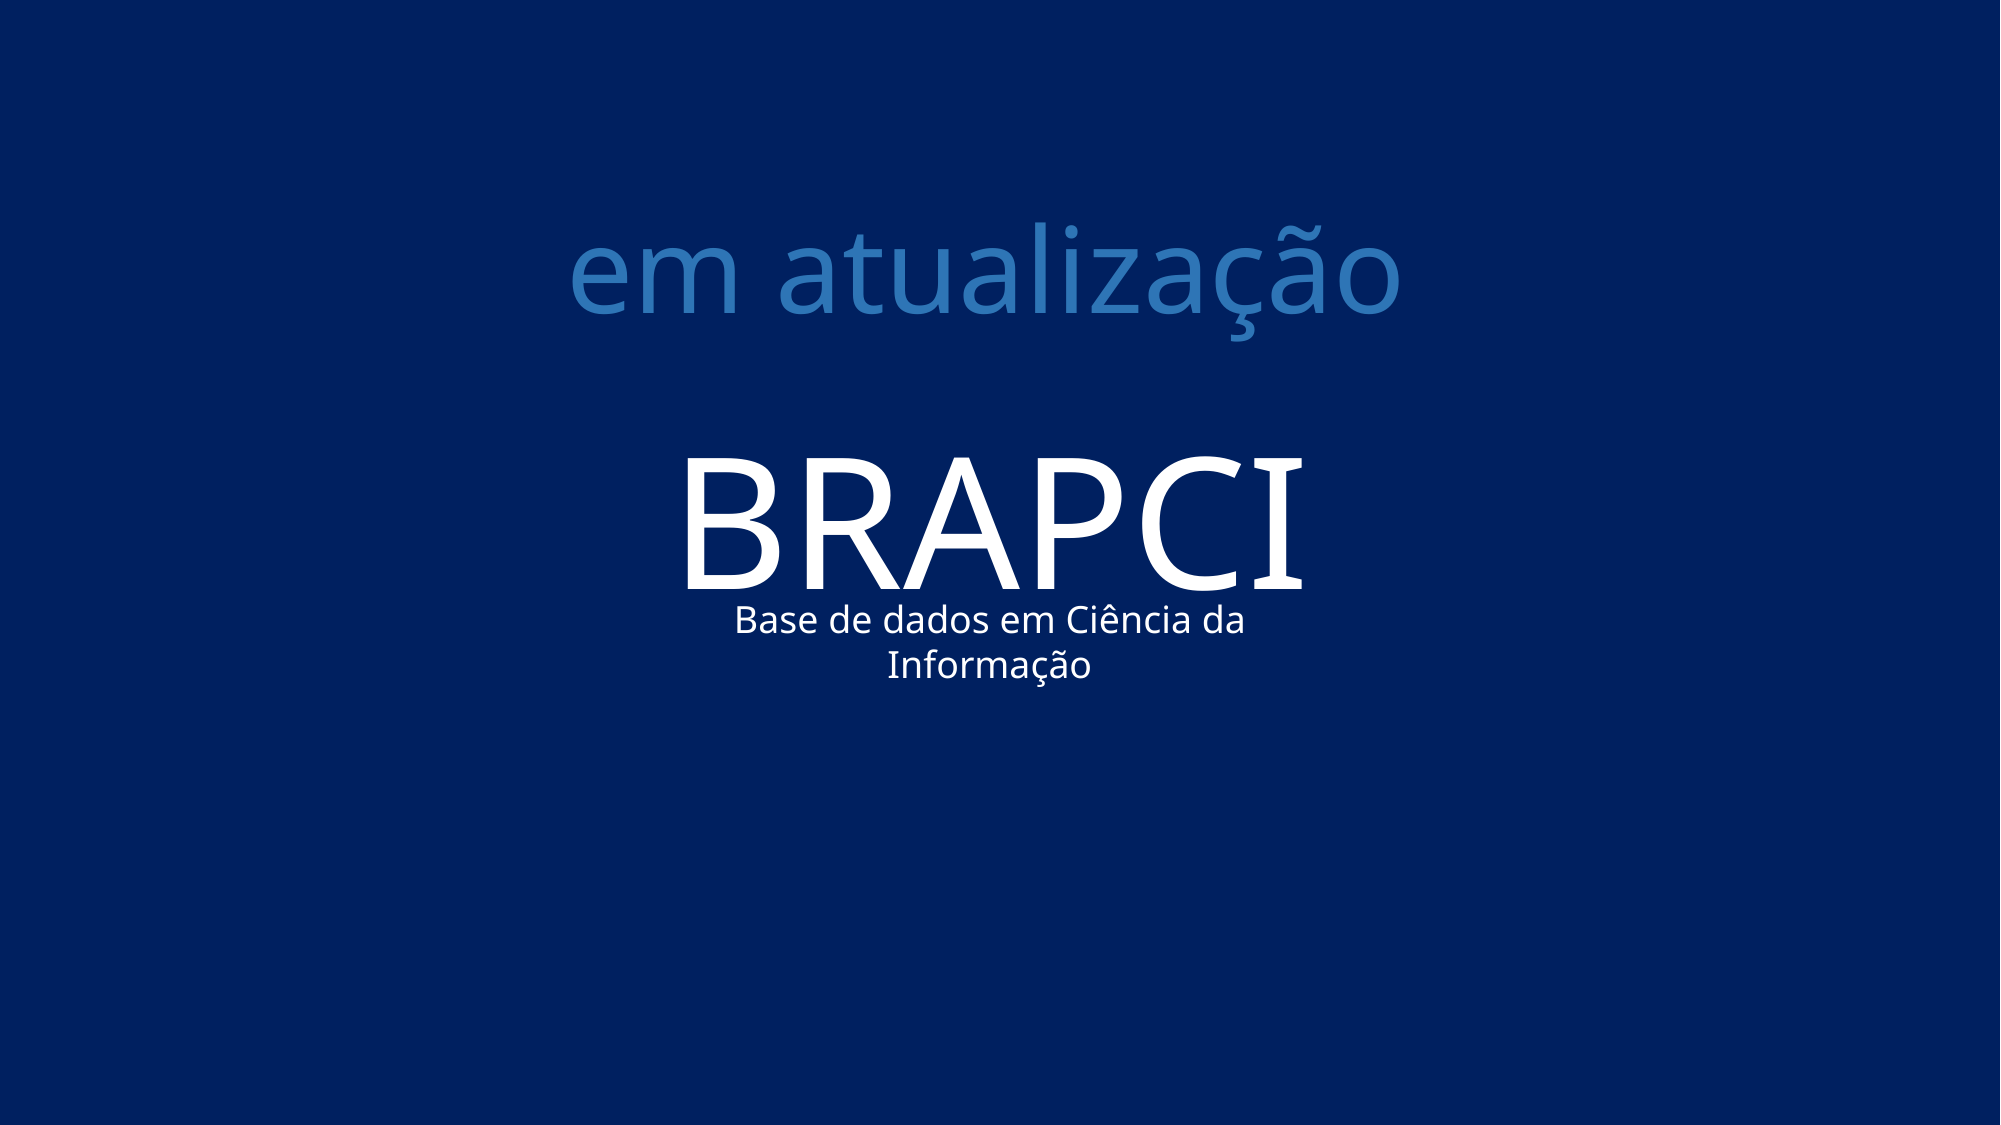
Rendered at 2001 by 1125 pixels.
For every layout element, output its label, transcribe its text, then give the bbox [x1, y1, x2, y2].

text_box Base de dados em Ciência da Informação [637, 588, 1343, 693]
title BRAPCI [590, 421, 1390, 640]
text_box em atualização [491, 202, 1481, 349]
